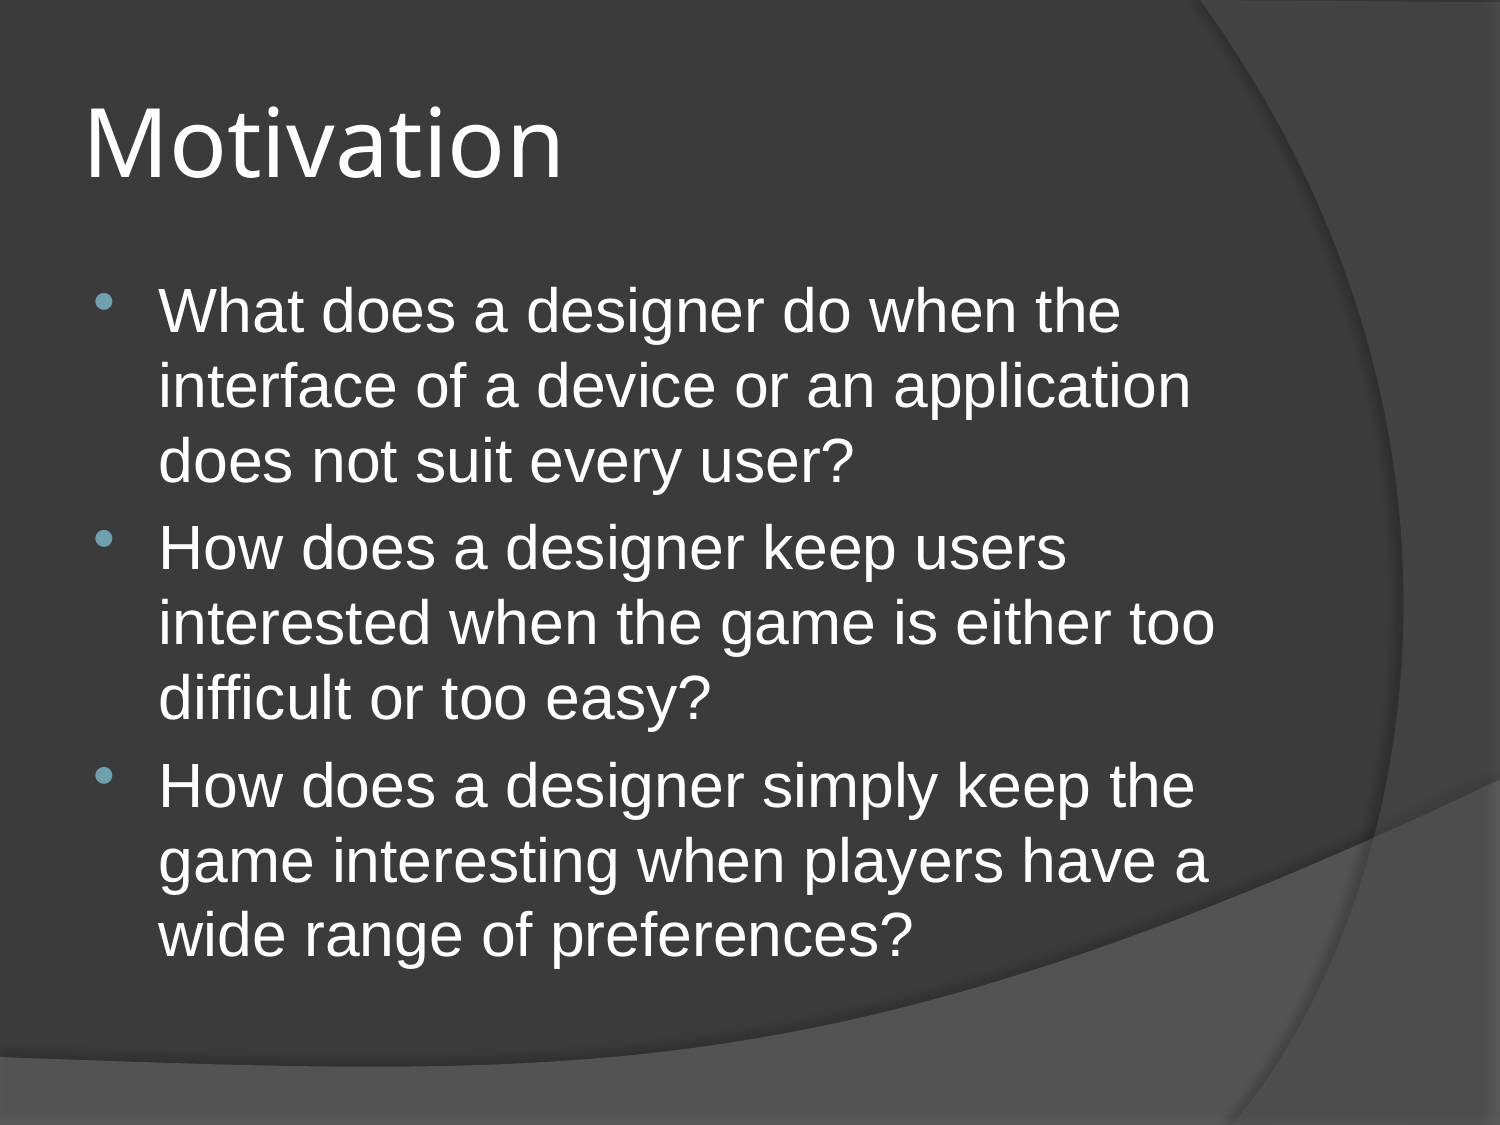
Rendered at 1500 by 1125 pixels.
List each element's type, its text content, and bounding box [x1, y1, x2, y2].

list What does a designer do when the interface of a device or an application does not suit every user? How does a designer keep users interested when the game is either too difficult or too easy? How does a designer simply keep the game interesting when players have a wide range of preferences? [75, 262, 1300, 1005]
title Motivation [75, 45, 1300, 233]
